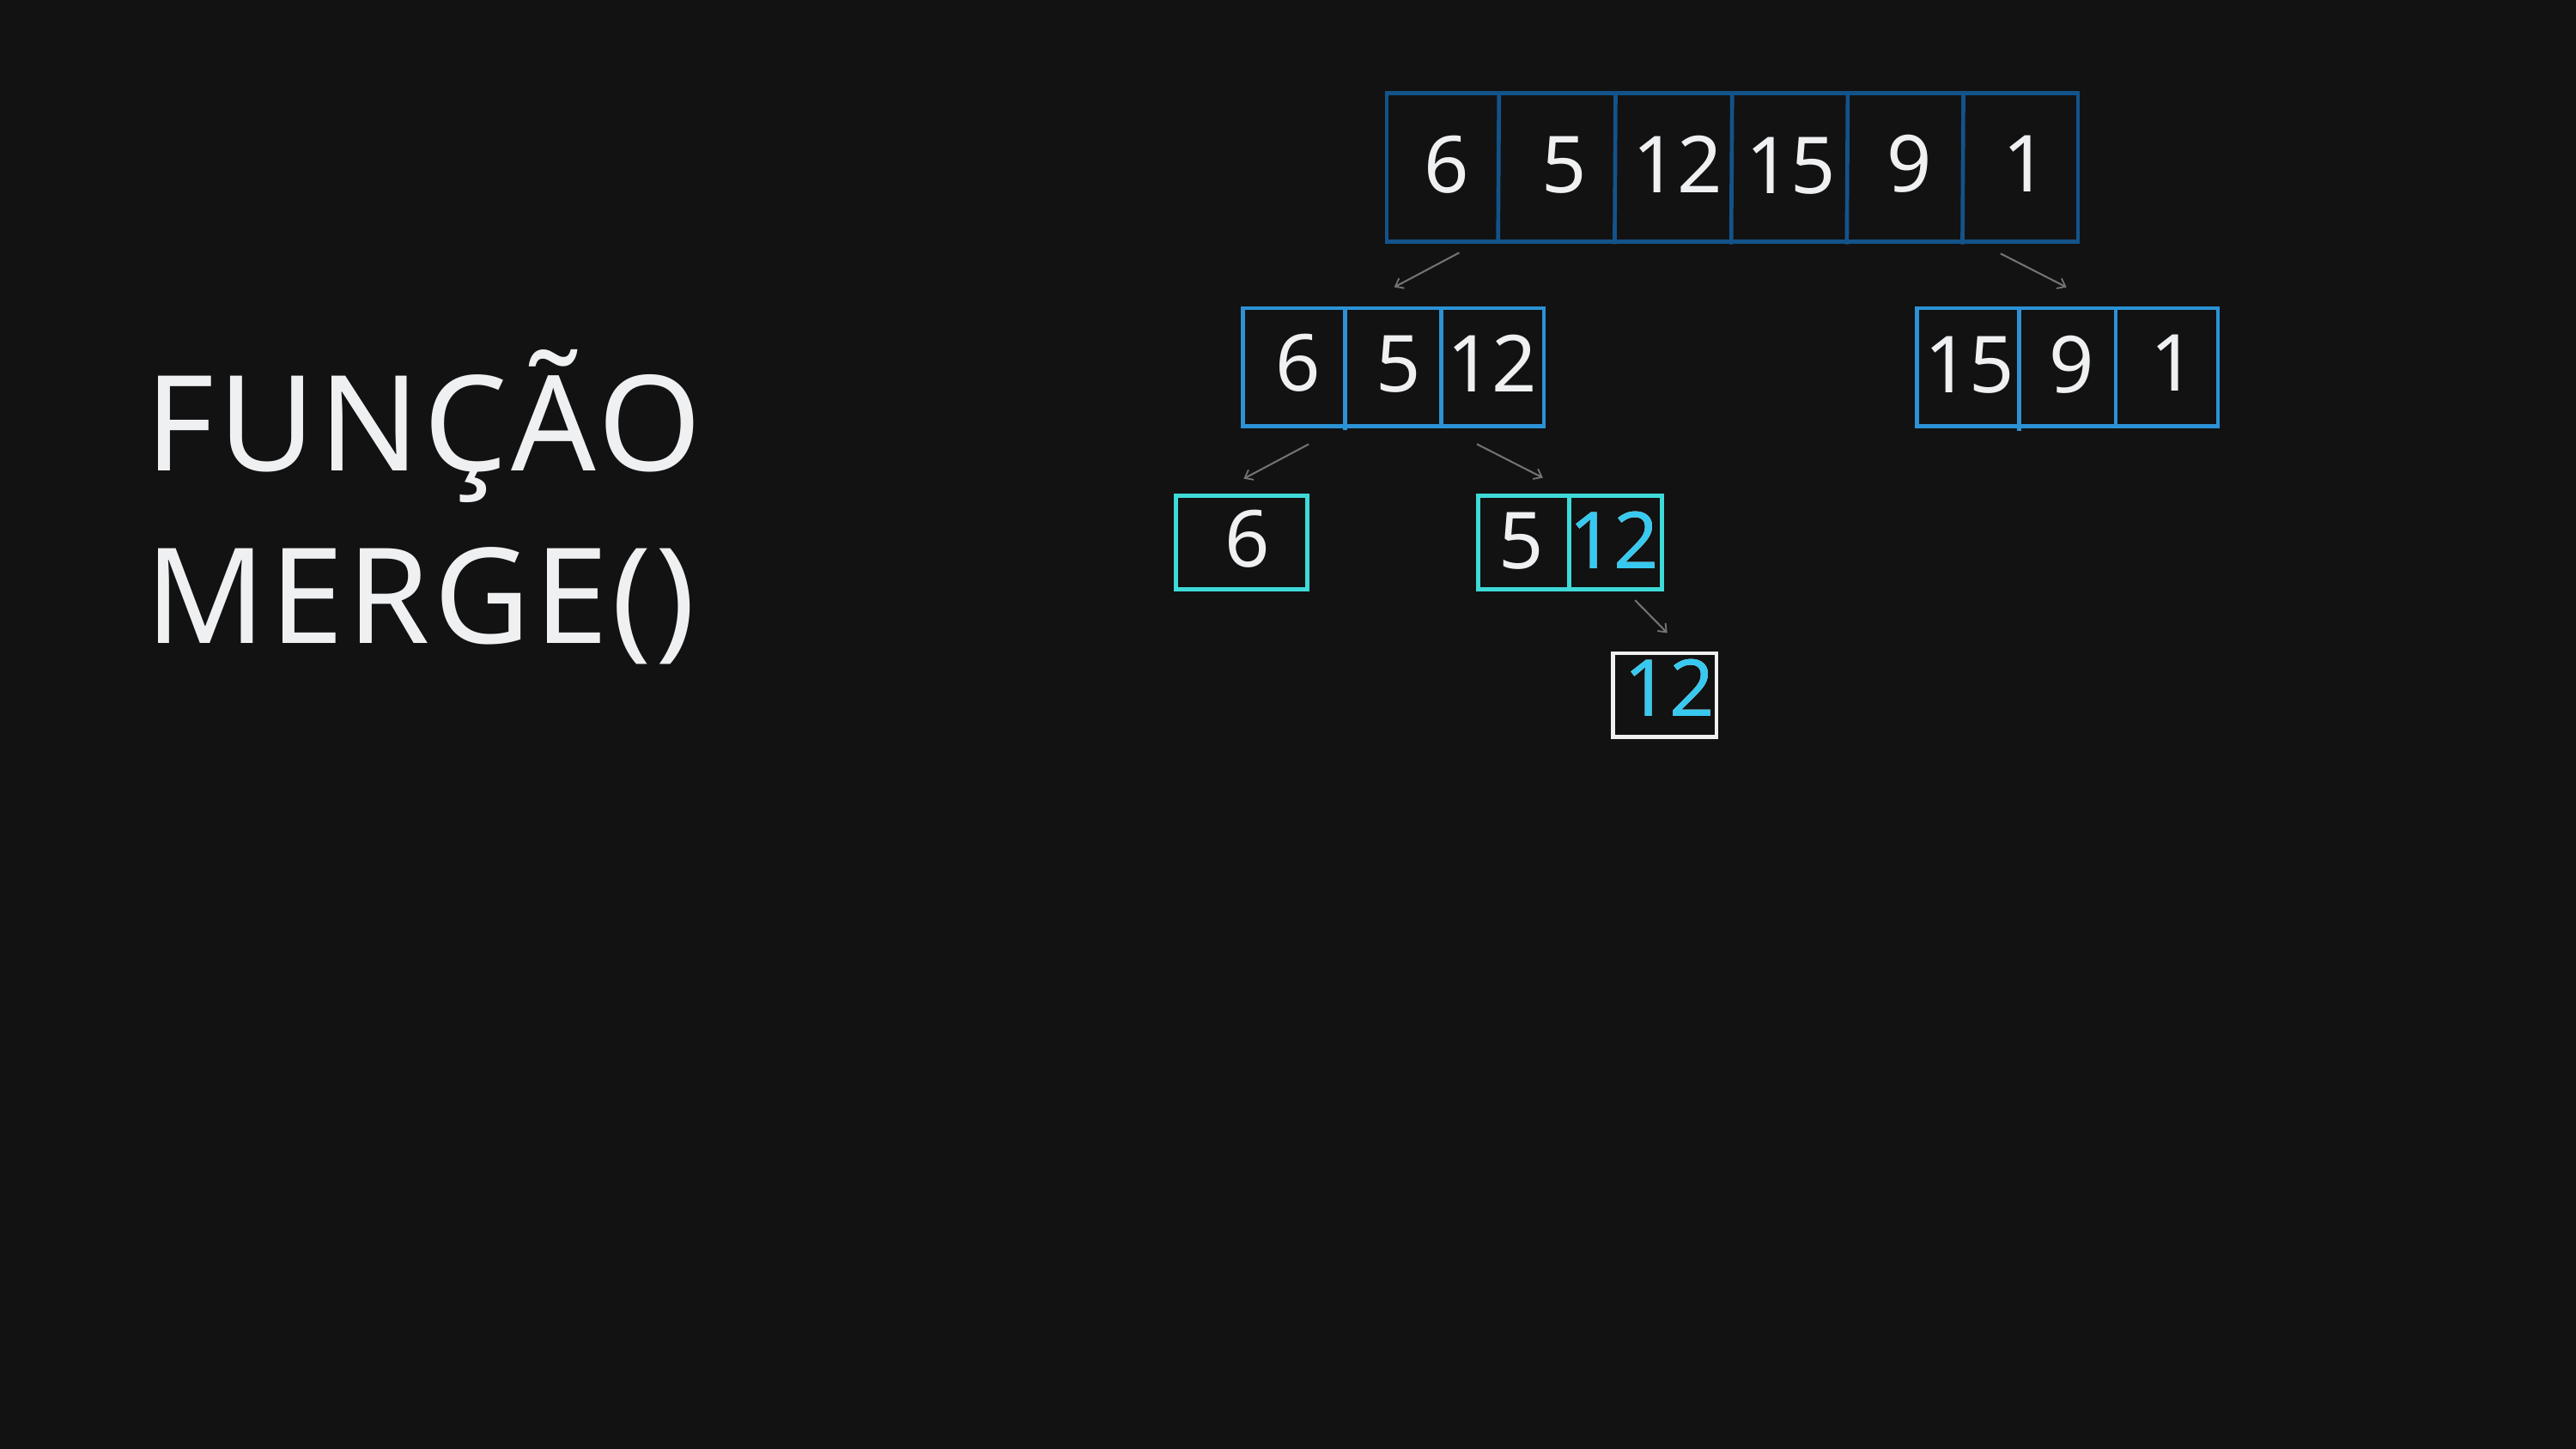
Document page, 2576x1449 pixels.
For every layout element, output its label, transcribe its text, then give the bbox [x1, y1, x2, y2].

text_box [1176, 481, 1309, 591]
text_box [1386, 93, 2079, 245]
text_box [1909, 305, 2219, 431]
text_box [1394, 252, 1460, 289]
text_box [1608, 631, 1730, 741]
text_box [1242, 306, 1552, 430]
text_box [1476, 444, 1543, 480]
text_box FUNÇÃO MERGE() [145, 324, 775, 1016]
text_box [1478, 482, 1675, 592]
